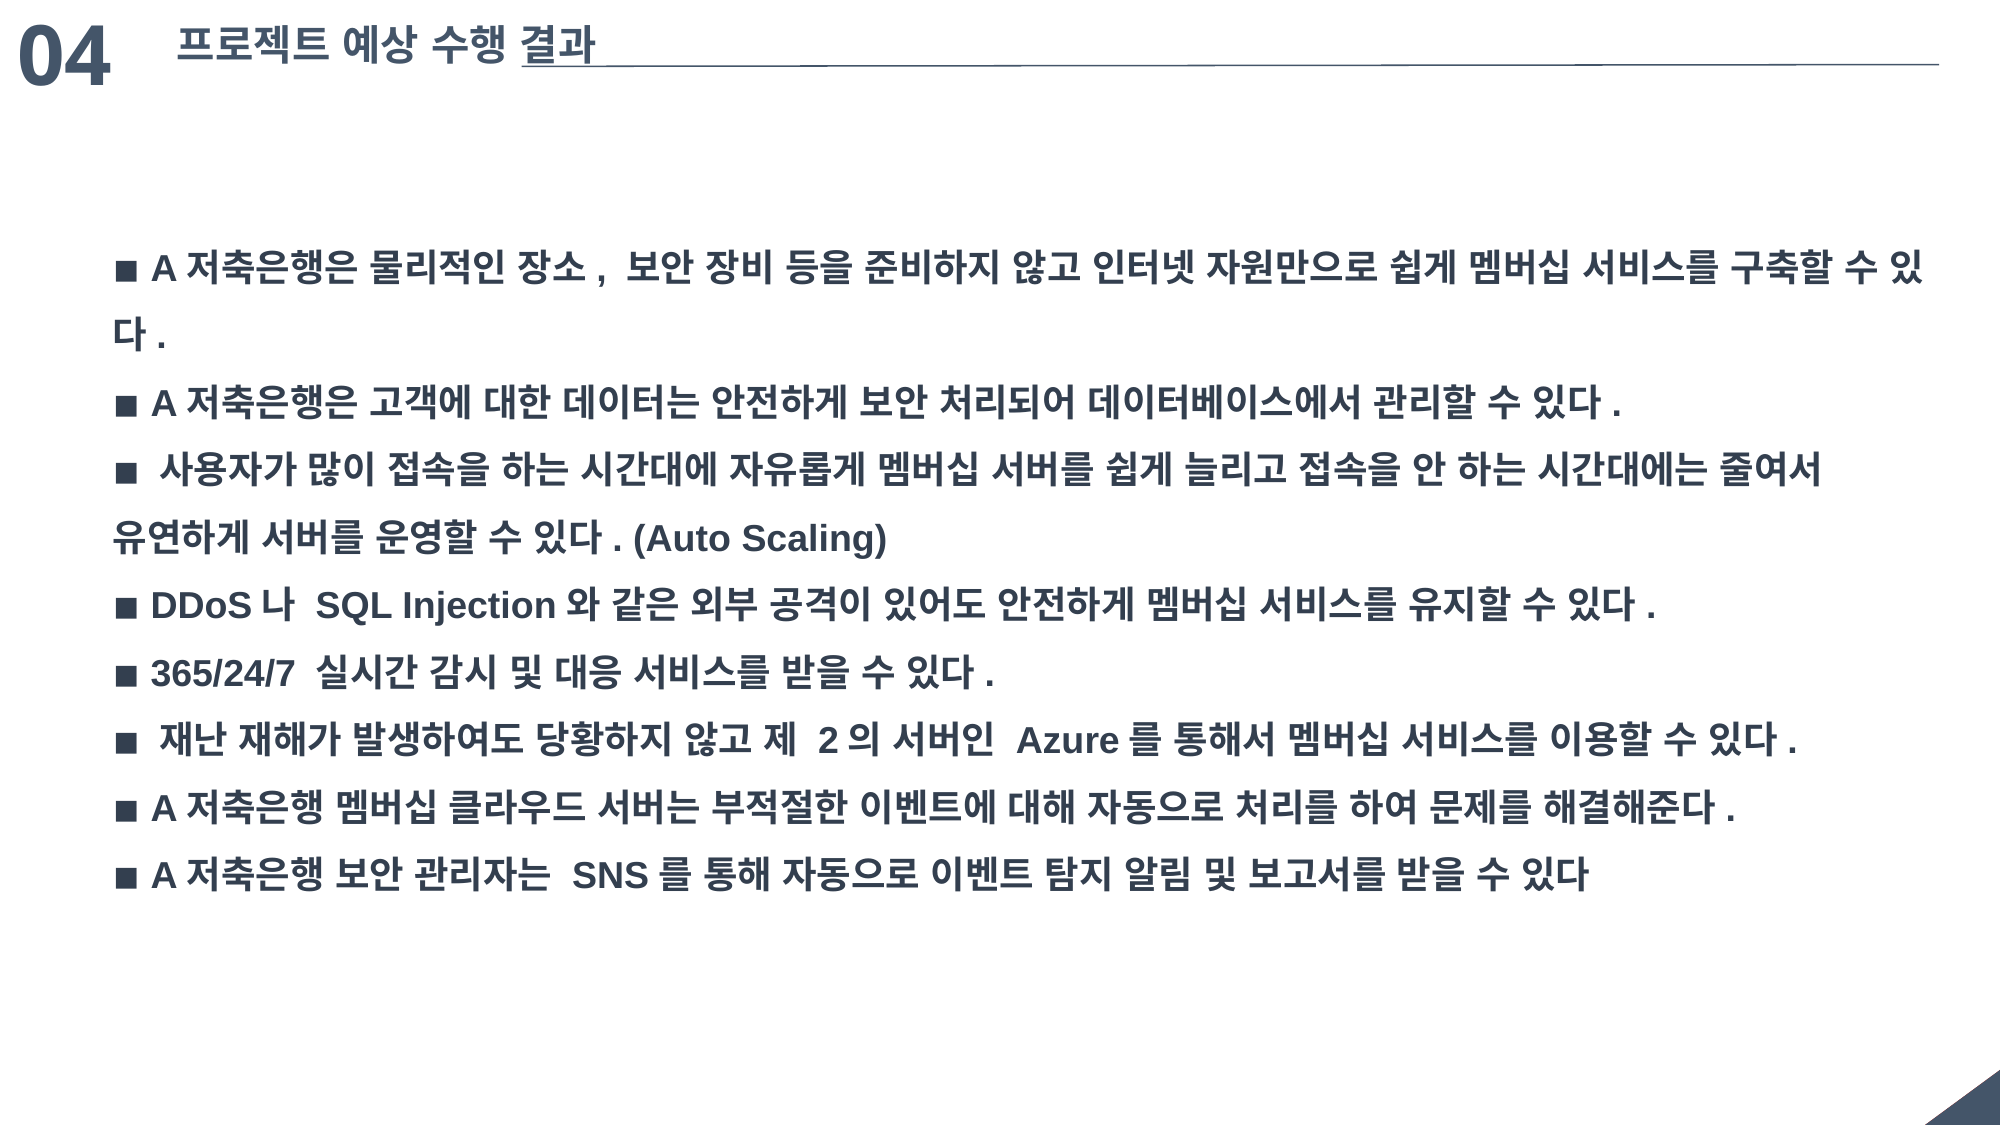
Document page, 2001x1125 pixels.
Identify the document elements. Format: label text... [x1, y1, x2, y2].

text_box 04 [2, 0, 194, 110]
text_box ◾ A저축은행은 물리적인 장소, 보안 장비 등을 준비하지 않고 인터넷 자원만으로 쉽게 멤버십 서비스를 구축할 수 있다. ◾ A저축은행은 고객에 대한 데이터는 안전하게 보안 처리되어 데이터베이스에서 관리할 수 있다. ◾ 사용자가 많이 접속을 하는 시간대에 자유롭게 멤버십 서버를 쉽게 늘리고 접속을 안 하는 시간대에는 줄여서 유연하게 서버를 운영할 수 있다. (Auto Scaling) ◾ DDoS나 SQL Injection와 같은 외부 공격이 있어도 안전하게 멤버십 서비스를 유지할 수 있다. ◾ 365/24/7 실시간 감시 및 대응 서비스를 받을 수 있다. ◾ 재난 재해가 발생하여도 당황하지 않고 제 2의 서버인 Azure를 통해서 멤버십 서비스를 이용할 수 있다. ◾ A저축은행 멤버십 클라우드 서버는 부적절한 이벤트에 대해 자동으로 처리를 하여 문제를 해결해준다. ◾ A저축은행 보안 관리자는 SNS를 통해 자동으로 이벤트 탐지 알림 및 보고서를 받을 수 있다 [97, 213, 1975, 904]
text_box 프로젝트 예상 수행 결과 [161, 10, 612, 76]
